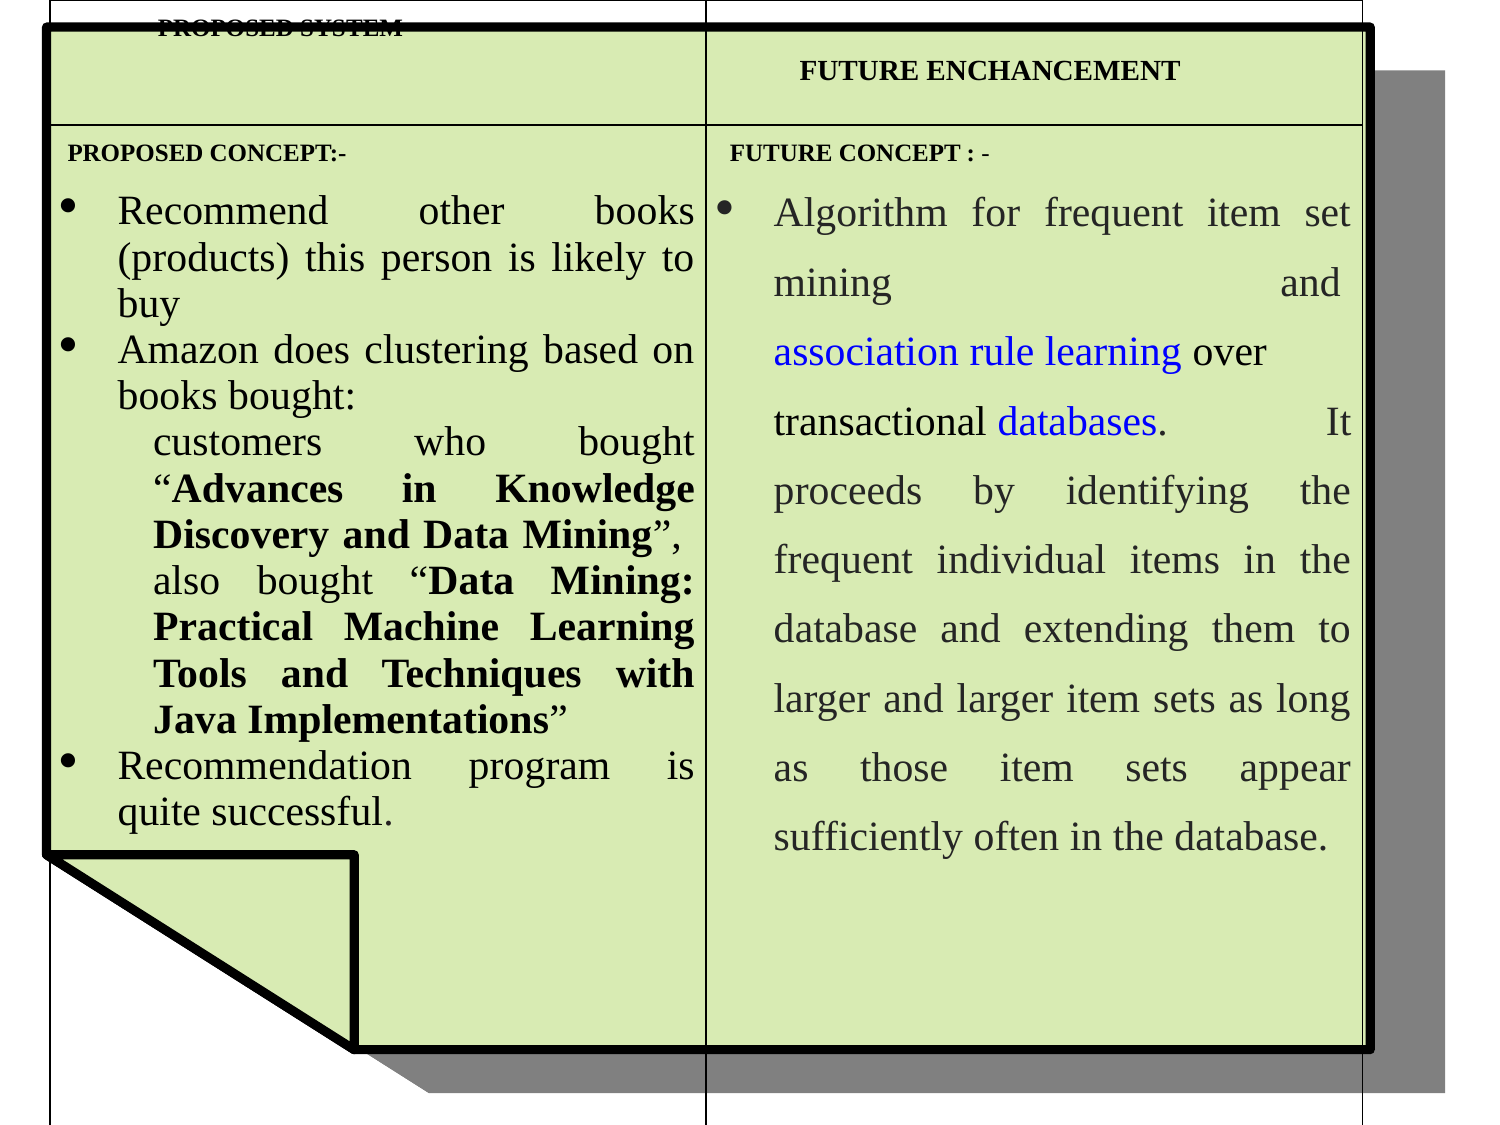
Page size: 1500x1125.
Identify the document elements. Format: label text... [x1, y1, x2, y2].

table_cell FUTURE CONCEPT : - Algorithm for frequent item set mining and association rule learning over transactional databases. It proceeds by identifying the frequent individual items in the database and extending them to larger and larger item sets as long as those item sets appear sufficiently often in the database. [707, 126, 1362, 1125]
table_header FUTURE ENCHANCEMENT [707, 1, 1362, 124]
table_cell PROPOSED CONCEPT:- Recommend other books (products) this person is likely to buy Amazon does clustering based on books bought: customers who bought “Advances in Knowledge Discovery and Data Mining”, also bought “Data Mining: Practical Machine Learning Tools and Techniques with Java Implementations” Recommendation program is quite successful. [51, 126, 705, 1125]
table_header PROPOSED SYSTEM [51, 1, 705, 124]
